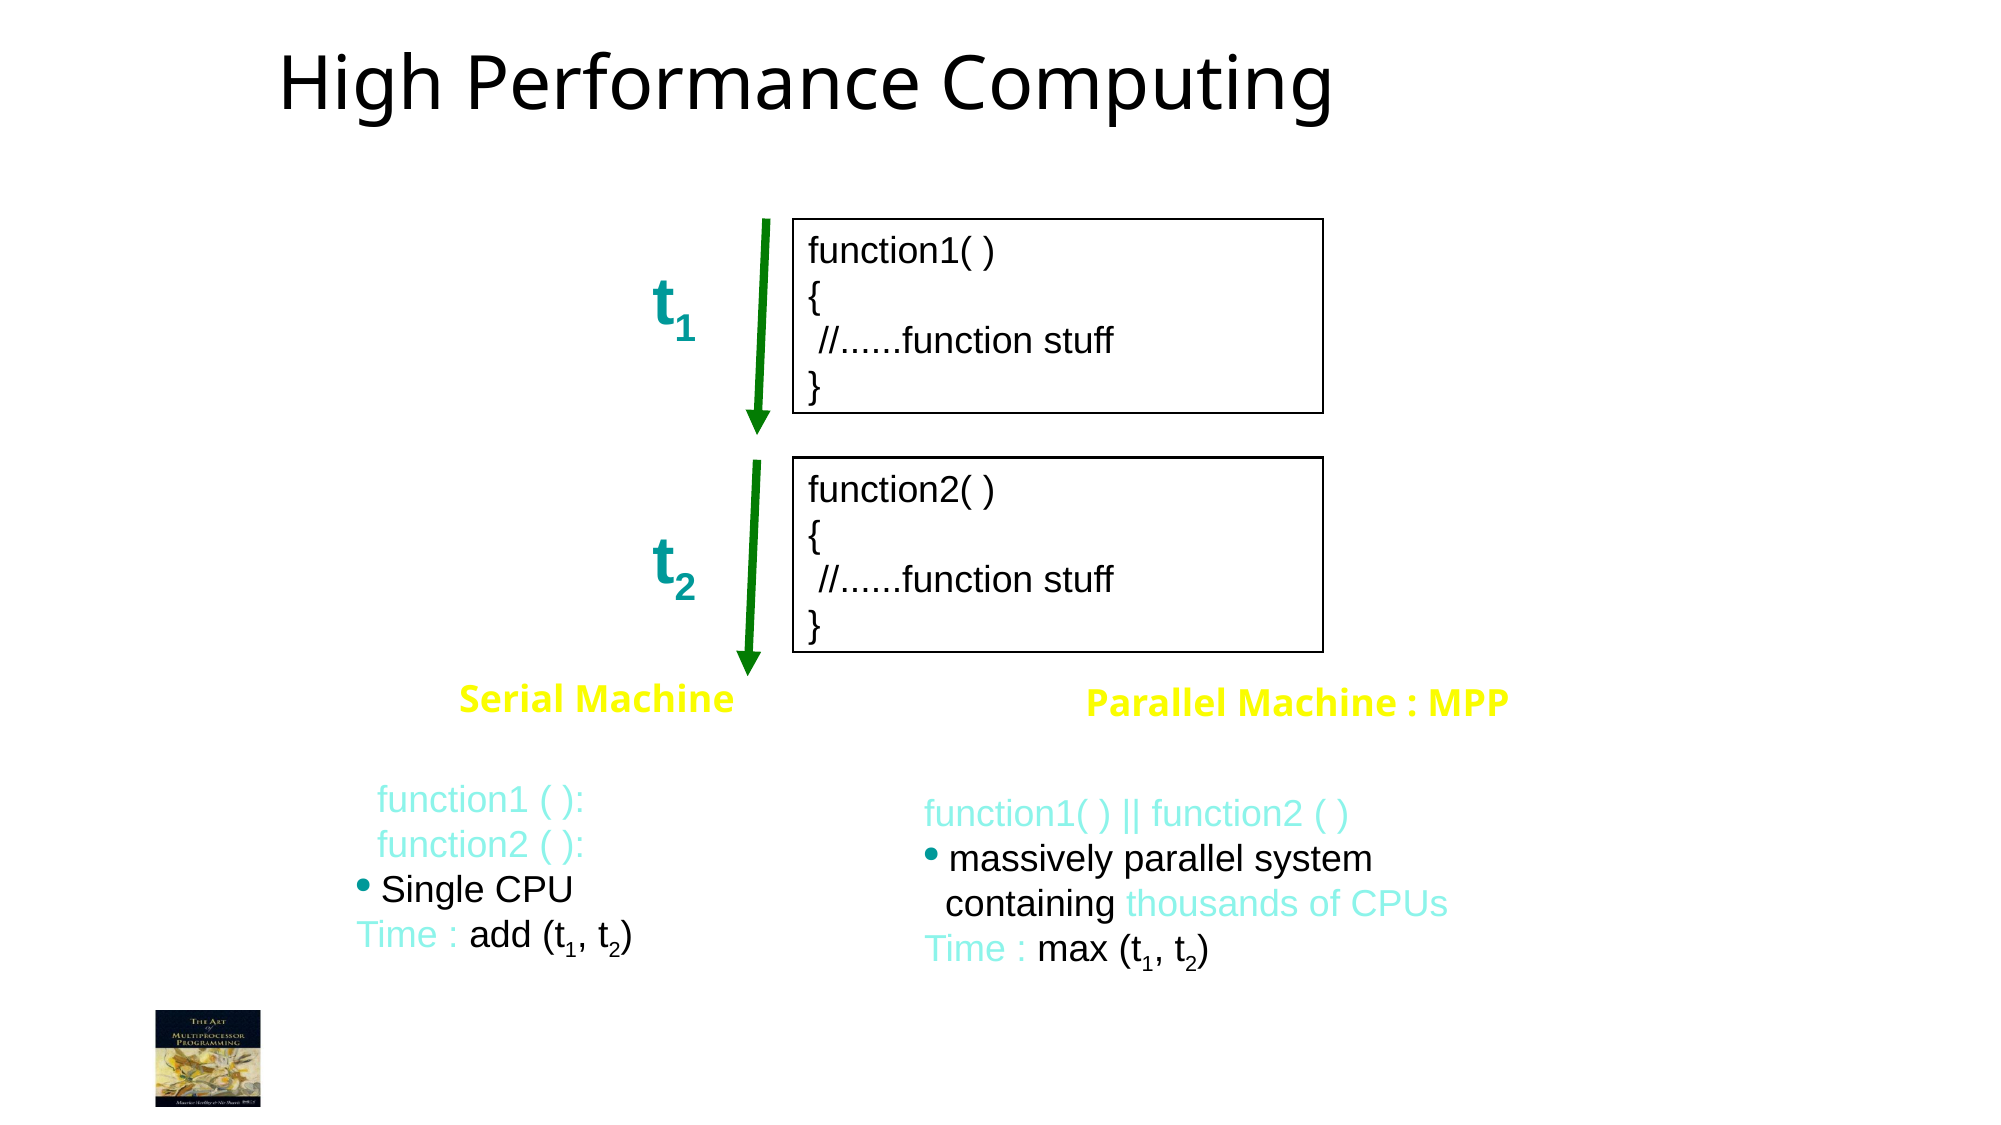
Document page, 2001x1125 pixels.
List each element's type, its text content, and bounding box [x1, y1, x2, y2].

text_box t1 [637, 250, 712, 356]
text_box function1( ) || function2 ( ) massively parallel system containing thousands of CPUs Time : max (t1, t2) [909, 781, 1464, 983]
text_box Parallel Machine : MPP [856, 646, 1525, 763]
title High Performance Computing [250, 0, 1364, 161]
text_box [337, 634, 751, 966]
text_box t2 [637, 509, 712, 616]
text_box function1( ) { //......function stuff } [793, 218, 1323, 414]
picture [143, 1010, 272, 1107]
text_box function2( ) { //......function stuff } [793, 457, 1323, 652]
text_box [751, 218, 767, 436]
